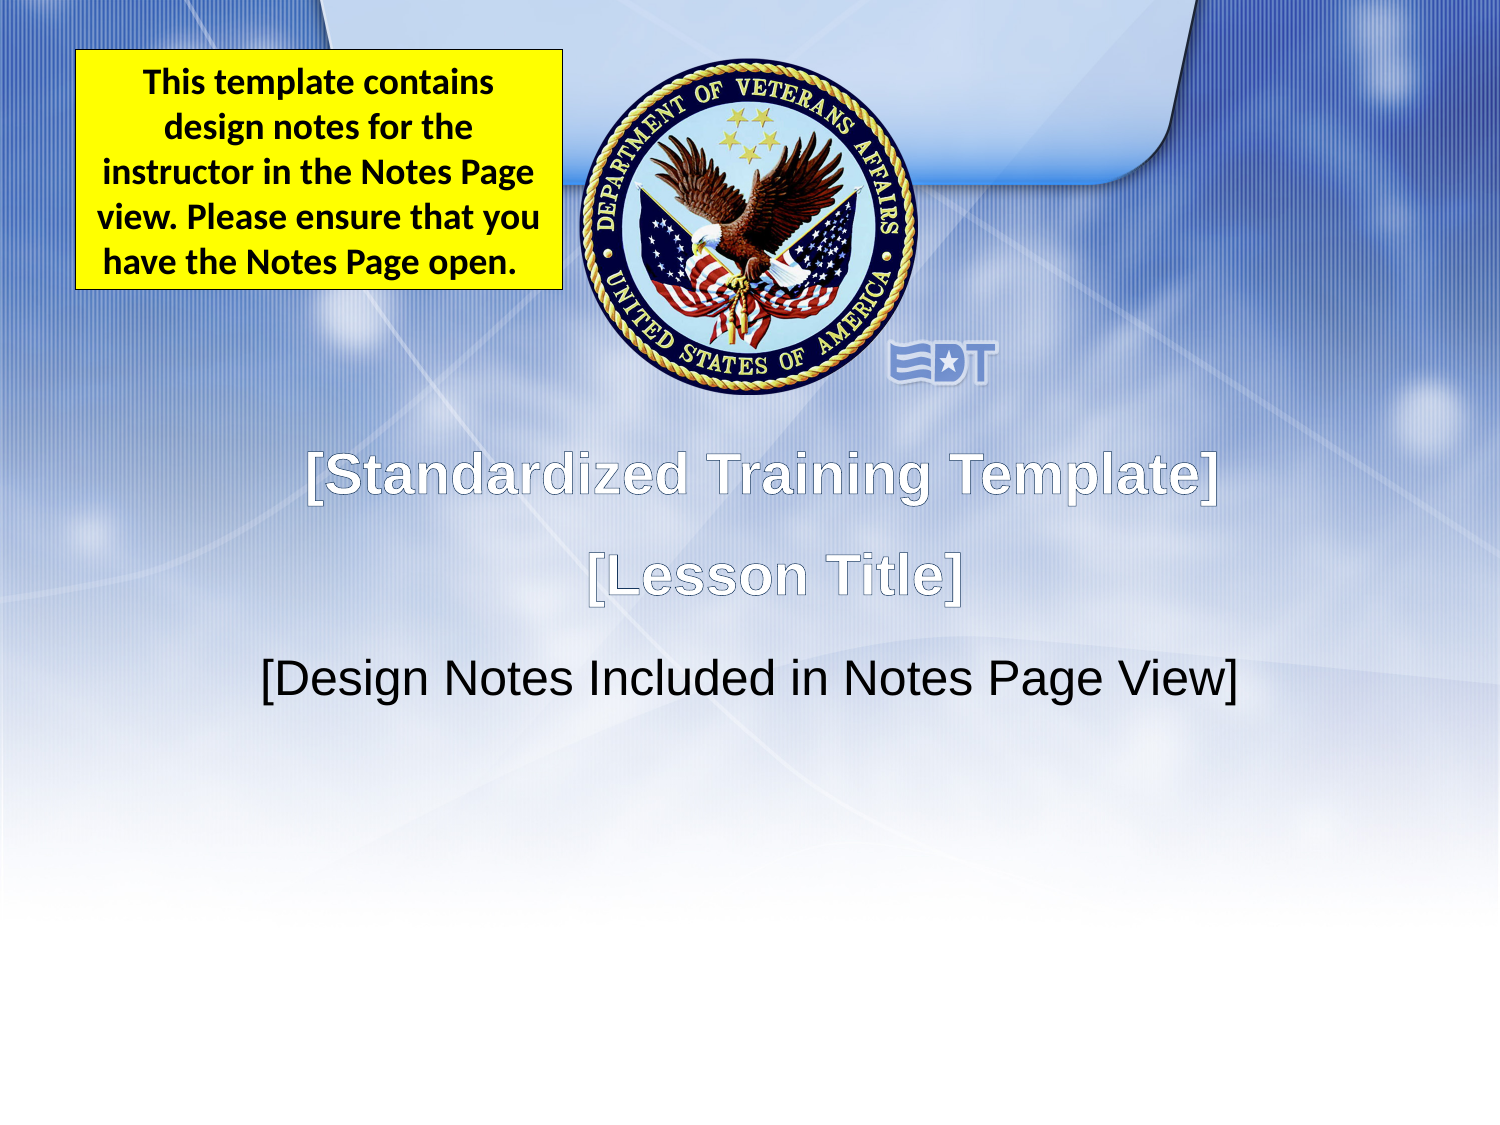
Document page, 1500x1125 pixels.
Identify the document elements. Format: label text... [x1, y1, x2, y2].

text_box This template contains design notes for the instructor in the Notes Page view. Please ensure that you have the Notes Page open. [75, 49, 563, 290]
title [Standardized Training Template] [125, 350, 1400, 592]
text_box [Lesson Title] [137, 378, 1413, 625]
subtitle [Design Notes Included in Notes Page View] [225, 637, 1275, 925]
picture [0, 0, 1500, 1125]
